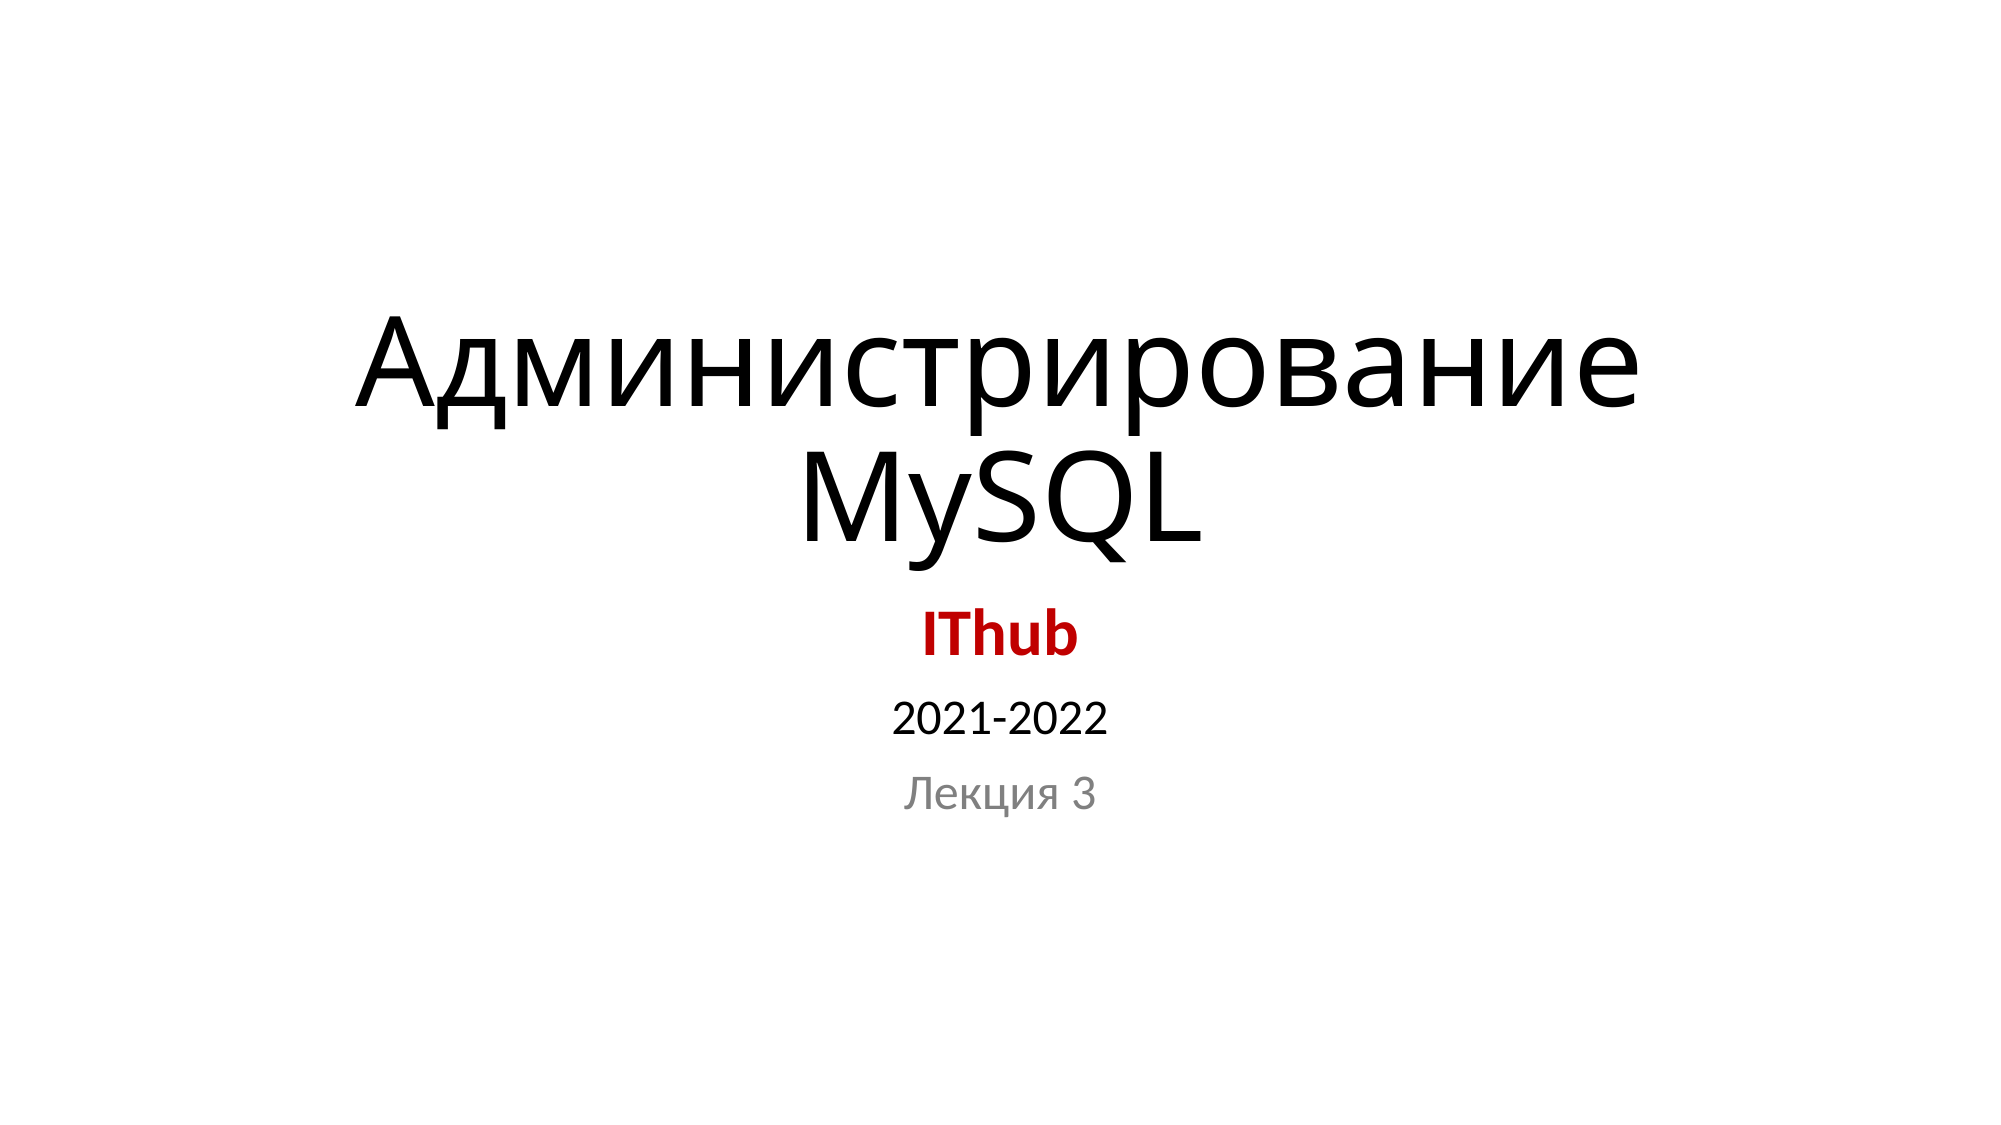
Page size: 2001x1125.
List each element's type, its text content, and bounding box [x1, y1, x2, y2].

subtitle IThub 2021-2022 Лекция 3 [249, 590, 1750, 863]
title Администрирование MySQL [249, 184, 1750, 576]
